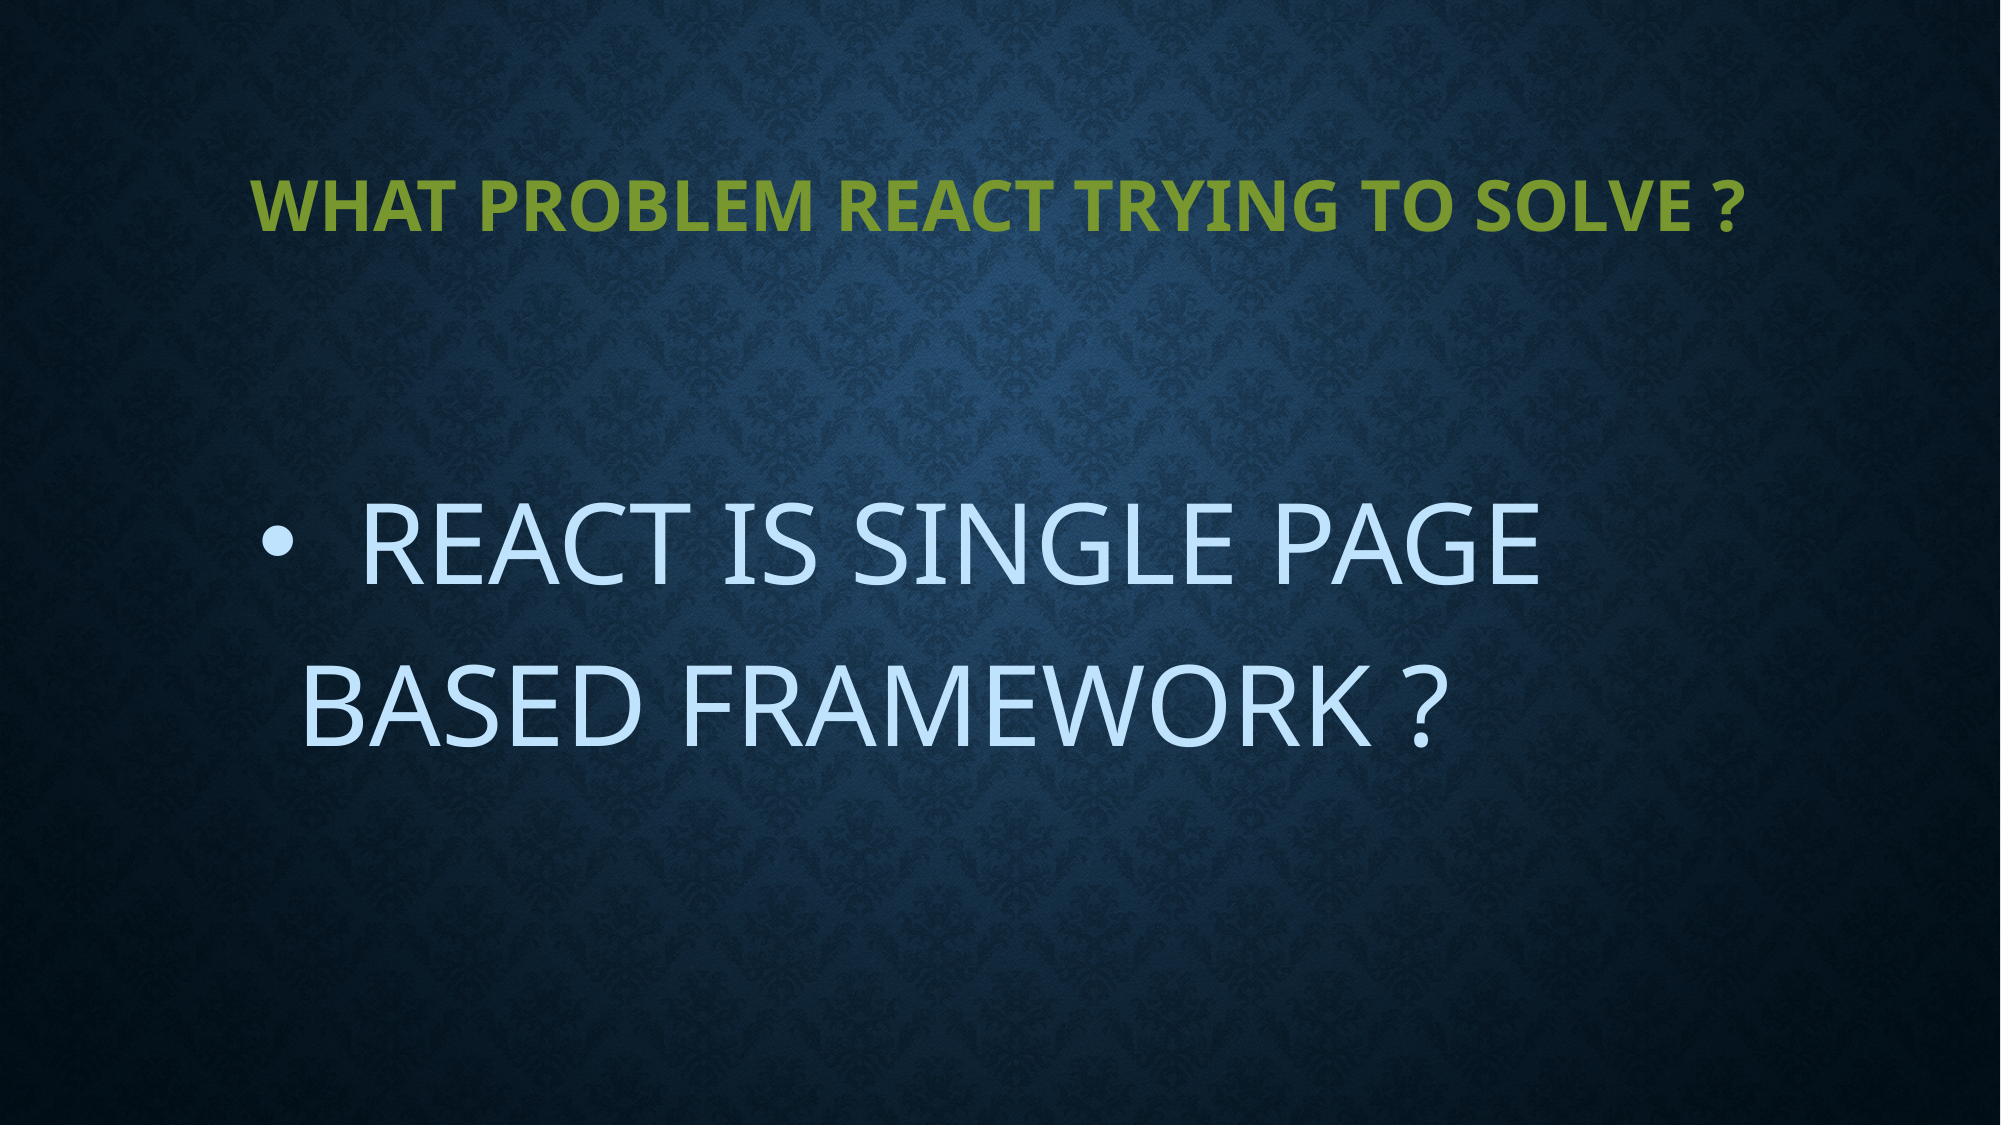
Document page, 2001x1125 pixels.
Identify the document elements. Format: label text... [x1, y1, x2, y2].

list REACT IS SINGLE PAGE BASED FRAMEWORK ? [243, 437, 1699, 892]
title WHAT PROBLEM REACT TRYING TO SOLVE ? [149, 99, 1849, 318]
